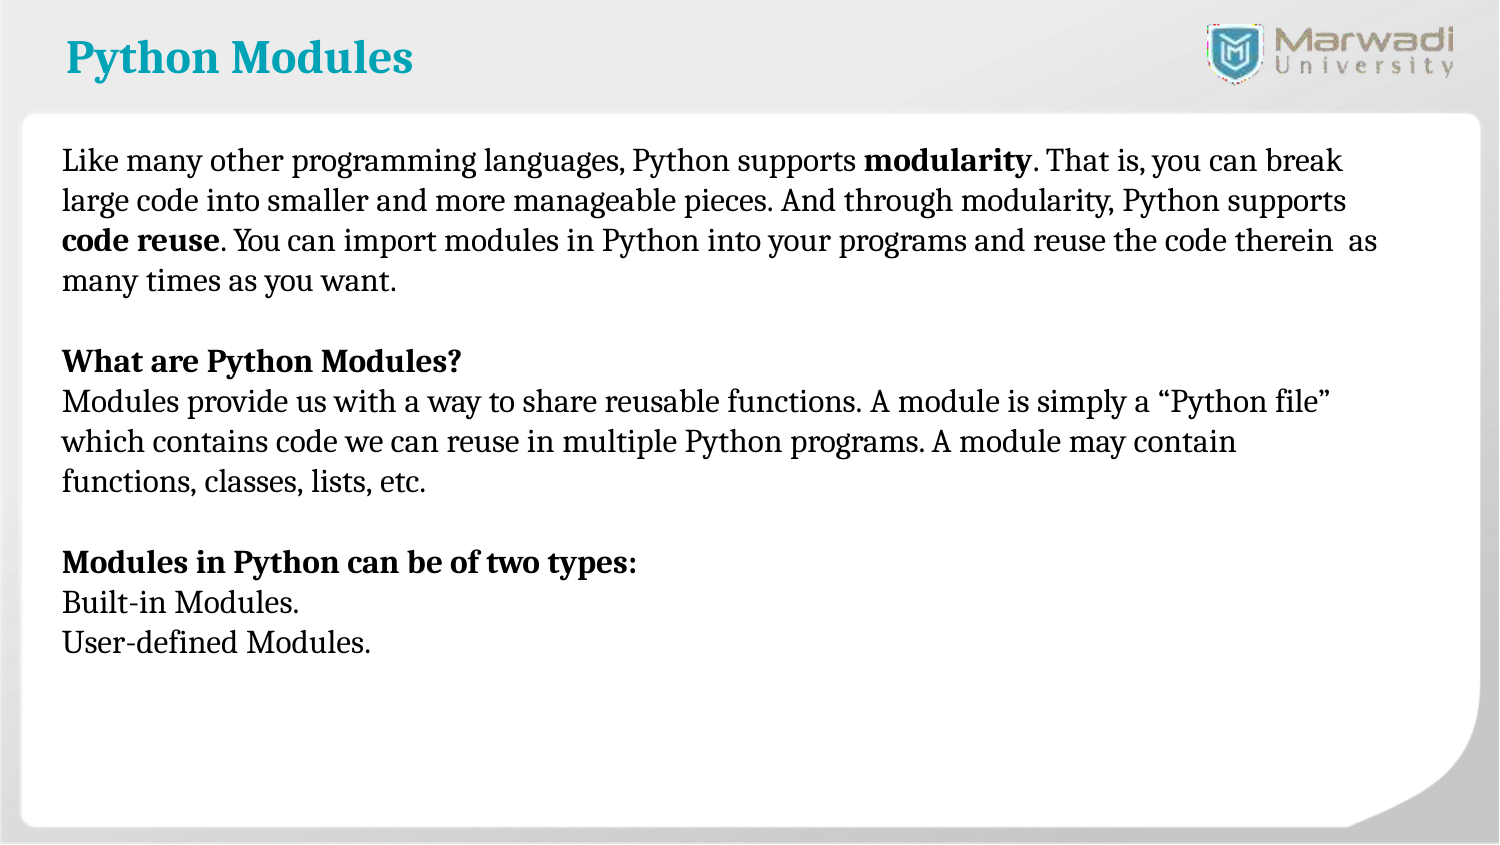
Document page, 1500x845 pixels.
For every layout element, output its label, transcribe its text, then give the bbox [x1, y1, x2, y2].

title Python Modules [64, 23, 425, 136]
text_box Like many other programming languages, Python supports modularity. That is, you can break large code into smaller and more manageable pieces. And through modularity, Python supports code reuse. You can import modules in Python into your programs and reuse the code therein as many times as you want. What are Python Modules? Modules provide us with a way to share reusable functions. A module is simply a “Python file” which contains code we can reuse in multiple Python programs. A module may contain functions, classes, lists, etc. Modules in Python can be of two types: Built-in Modules. User-defined Modules. [59, 136, 1413, 660]
picture [0, 0, 1499, 844]
